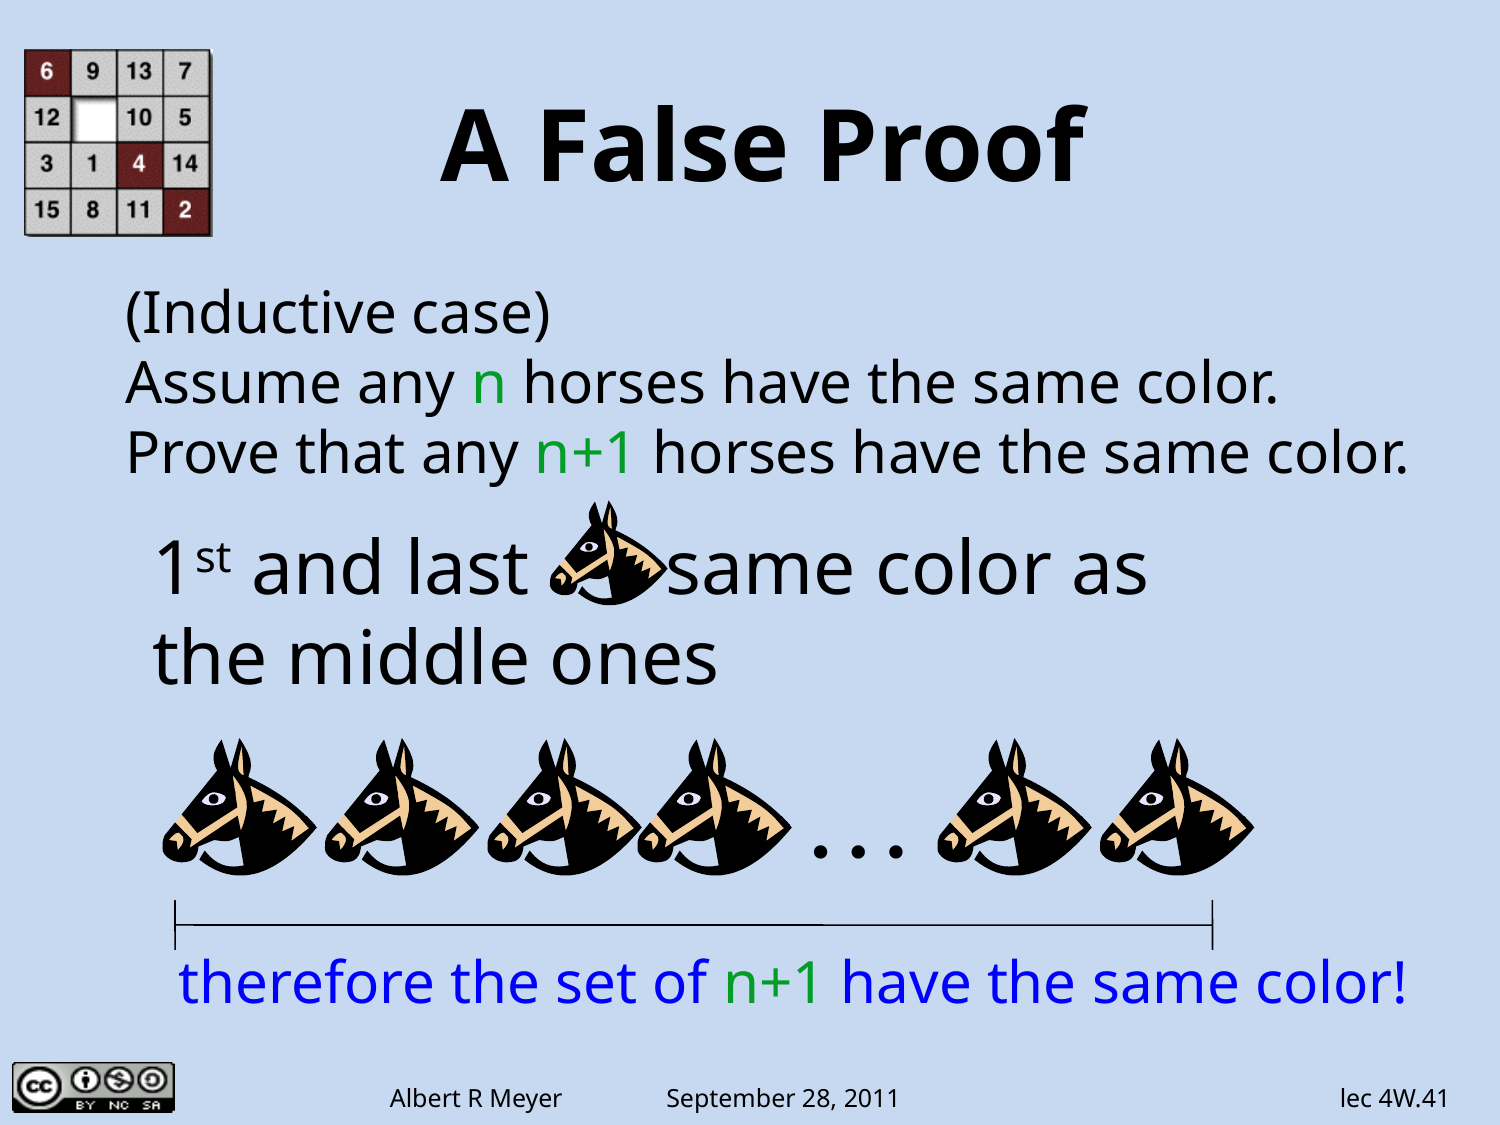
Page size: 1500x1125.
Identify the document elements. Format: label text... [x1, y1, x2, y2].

picture [24, 49, 213, 237]
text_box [145, 899, 1443, 1024]
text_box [162, 737, 1256, 888]
text_box (Inductive case) Assume any n horses have the same color. Prove that any n+1 horses have the same color. [110, 267, 1425, 493]
picture [12, 1062, 175, 1113]
picture [549, 499, 669, 607]
text_box 1st and last same color as the middle ones [137, 512, 1425, 708]
title A False Proof [237, 45, 1288, 238]
